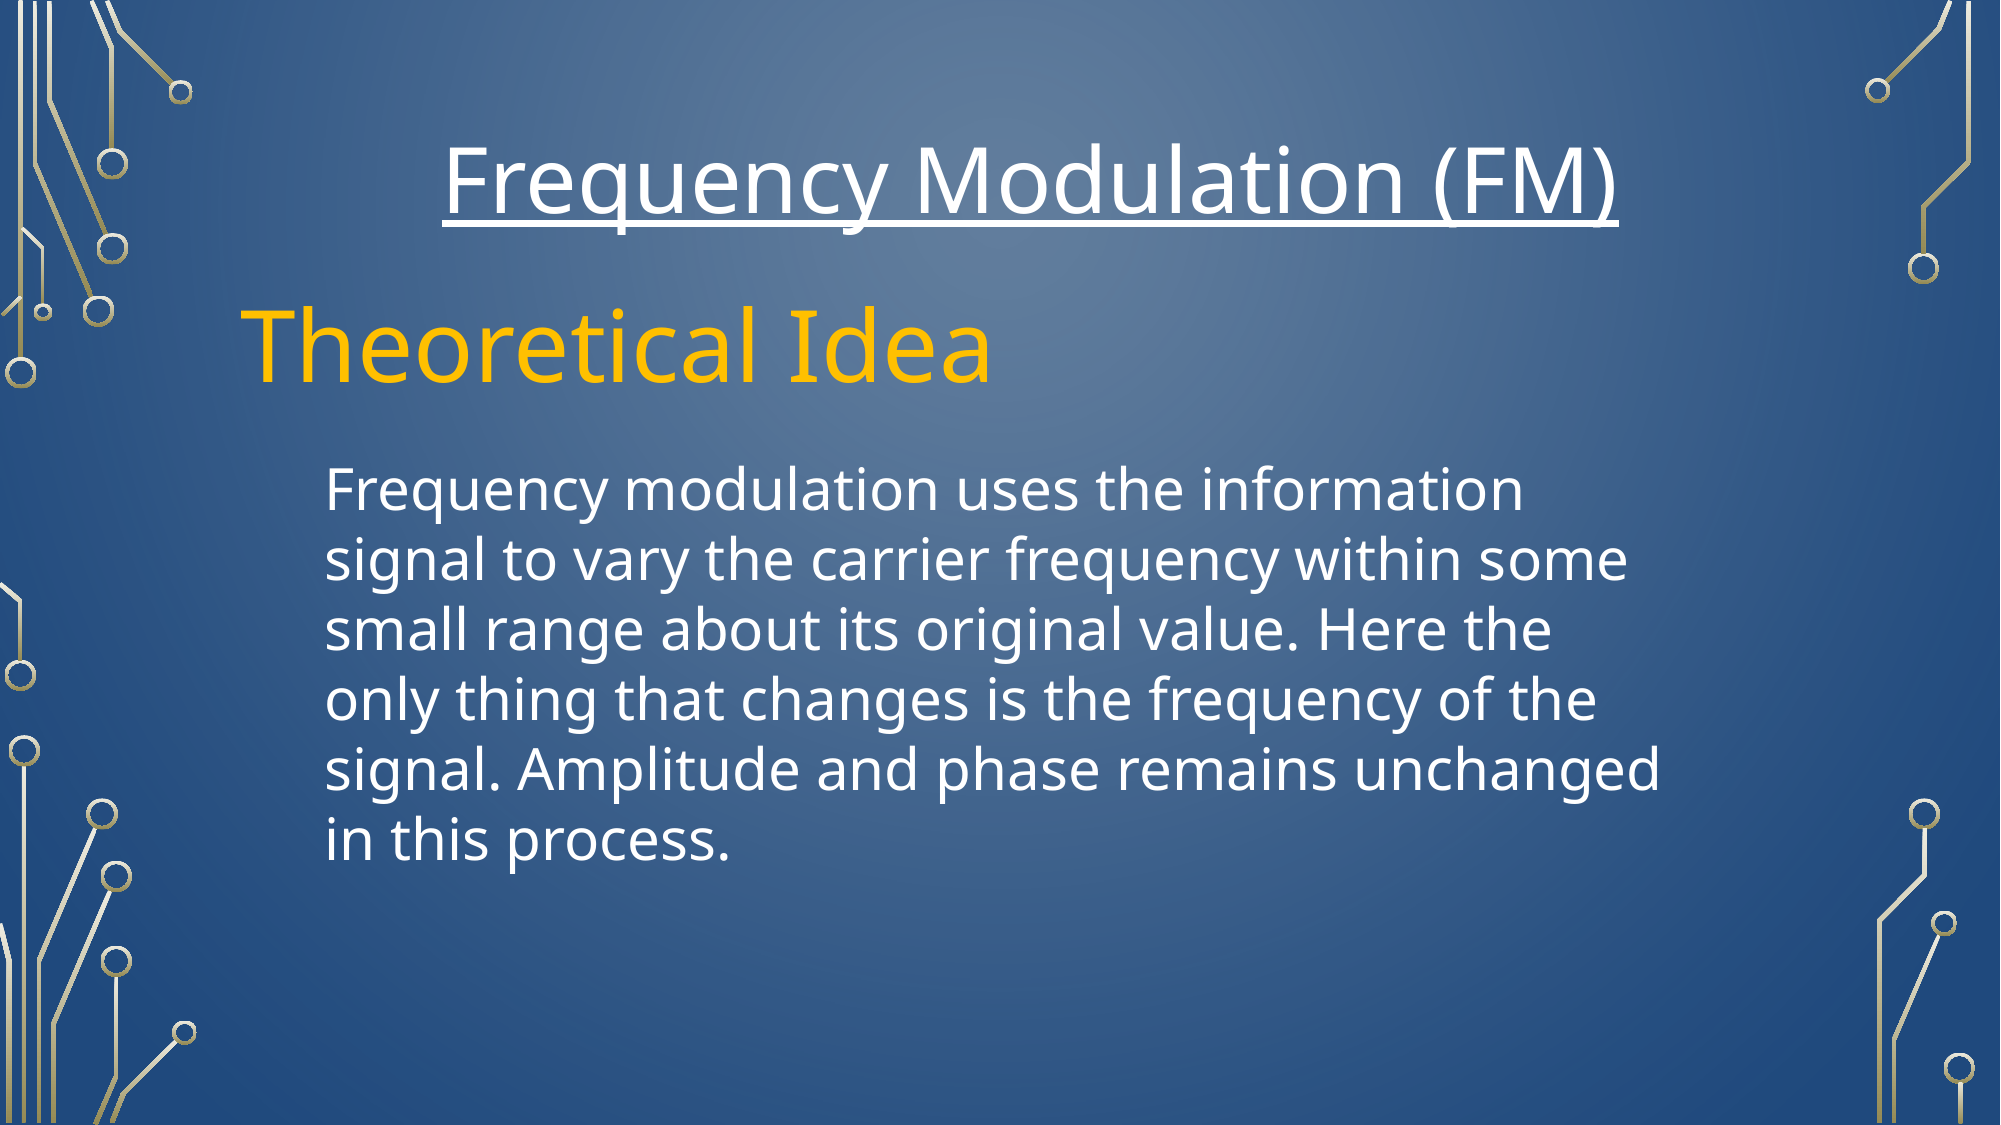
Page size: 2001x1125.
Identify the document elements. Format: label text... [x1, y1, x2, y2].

text_box Frequency Modulation (FM) [427, 114, 1634, 240]
text_box Frequency modulation uses the information signal to vary the carrier frequency within some small range about its original value. Here the only thing that changes is the frequency of the signal. Amplitude and phase remains unchanged in this process. [309, 445, 1691, 880]
text_box Theoretical Idea [225, 274, 1011, 410]
